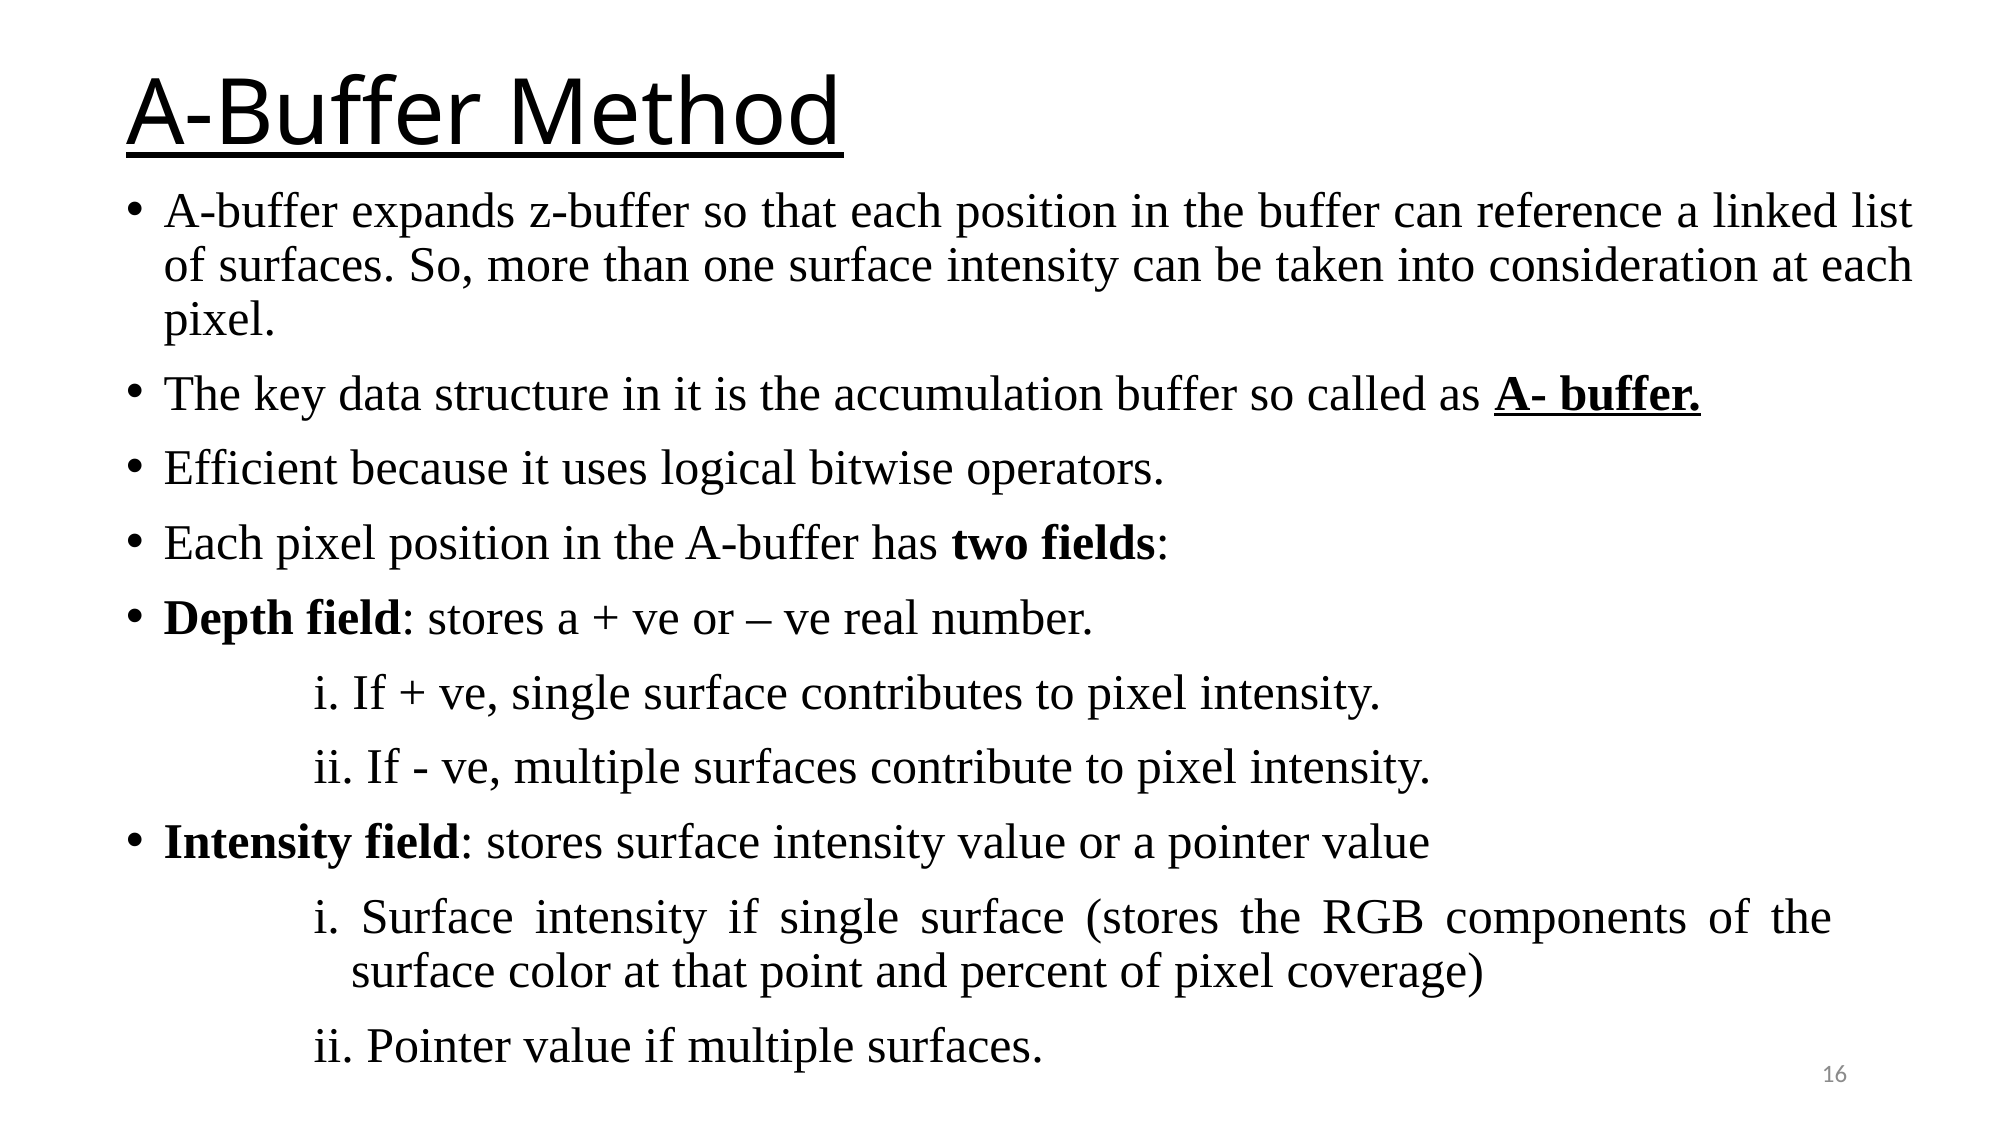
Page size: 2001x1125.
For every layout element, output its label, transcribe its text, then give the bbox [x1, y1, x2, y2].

list A-buffer expands z-buffer so that each position in the buffer can reference a linked list of surfaces. So, more than one surface intensity can be taken into consideration at each pixel. The key data structure in it is the accumulation buffer so called as A- buffer. Efficient because it uses logical bitwise operators. Each pixel position in the A-buffer has two fields: Depth field: stores a + ve or – ve real number. i. If + ve, single surface contributes to pixel intensity. ii. If - ve, multiple surfaces contribute to pixel intensity. Intensity field: stores surface intensity value or a pointer value i. Surface intensity if single surface (stores the RGB components of the surface color at that point and percent of pixel coverage) ii. Pointer value if multiple surfaces. [111, 176, 1930, 1073]
slide_number 16 [1412, 1042, 1863, 1103]
title A-Buffer Method [111, 6, 1522, 176]
